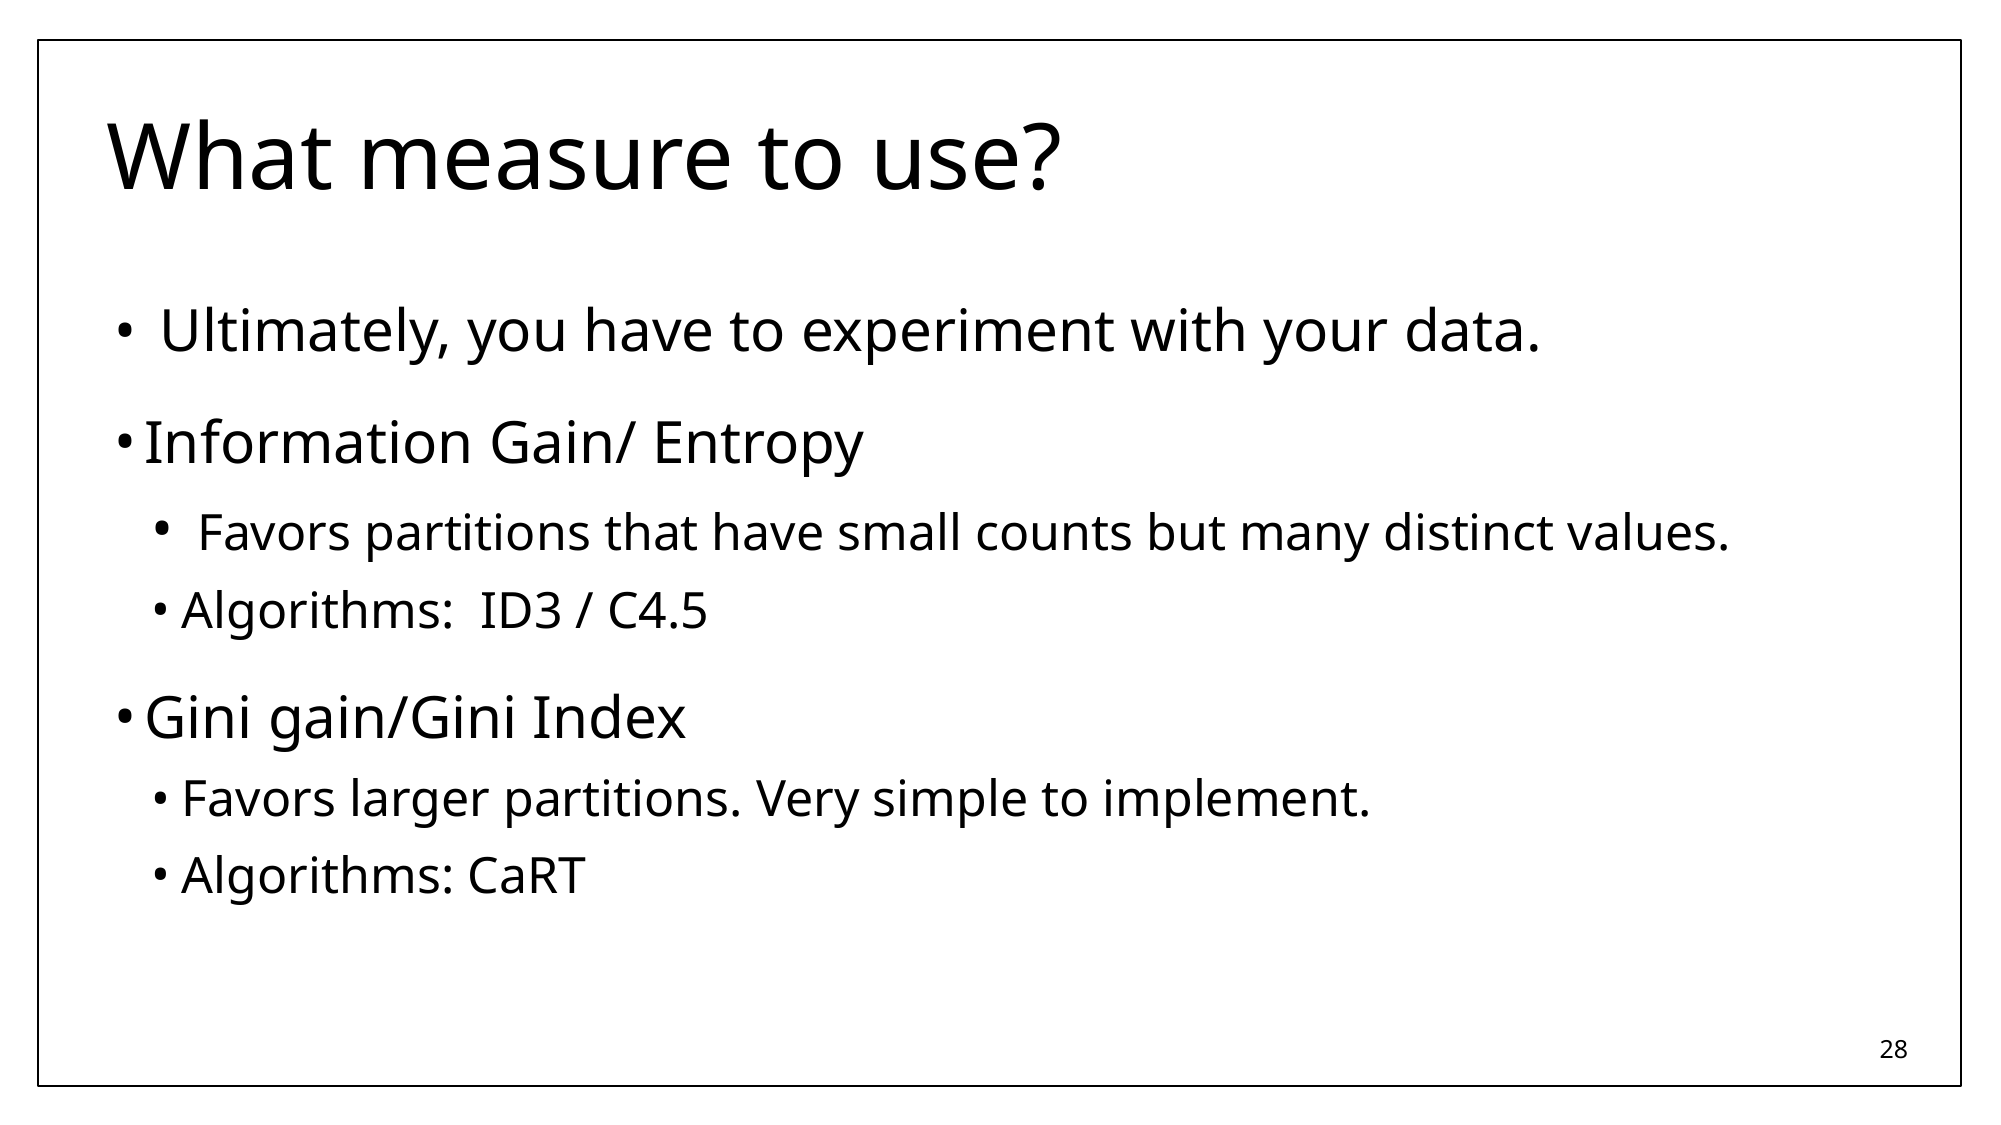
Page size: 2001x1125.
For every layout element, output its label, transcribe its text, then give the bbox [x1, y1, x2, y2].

slide_number ‹#› [1643, 1020, 1924, 1081]
list Ultimately, you have to experiment with your data. Information Gain/ Entropy Favors partitions that have small counts but many distinct values. Algorithms: ID3 / C4.5 Gini gain/Gini Index Favors larger partitions. Very simple to implement. Algorithms: CaRT [91, 286, 1924, 997]
title What measure to use? [91, 48, 1924, 271]
